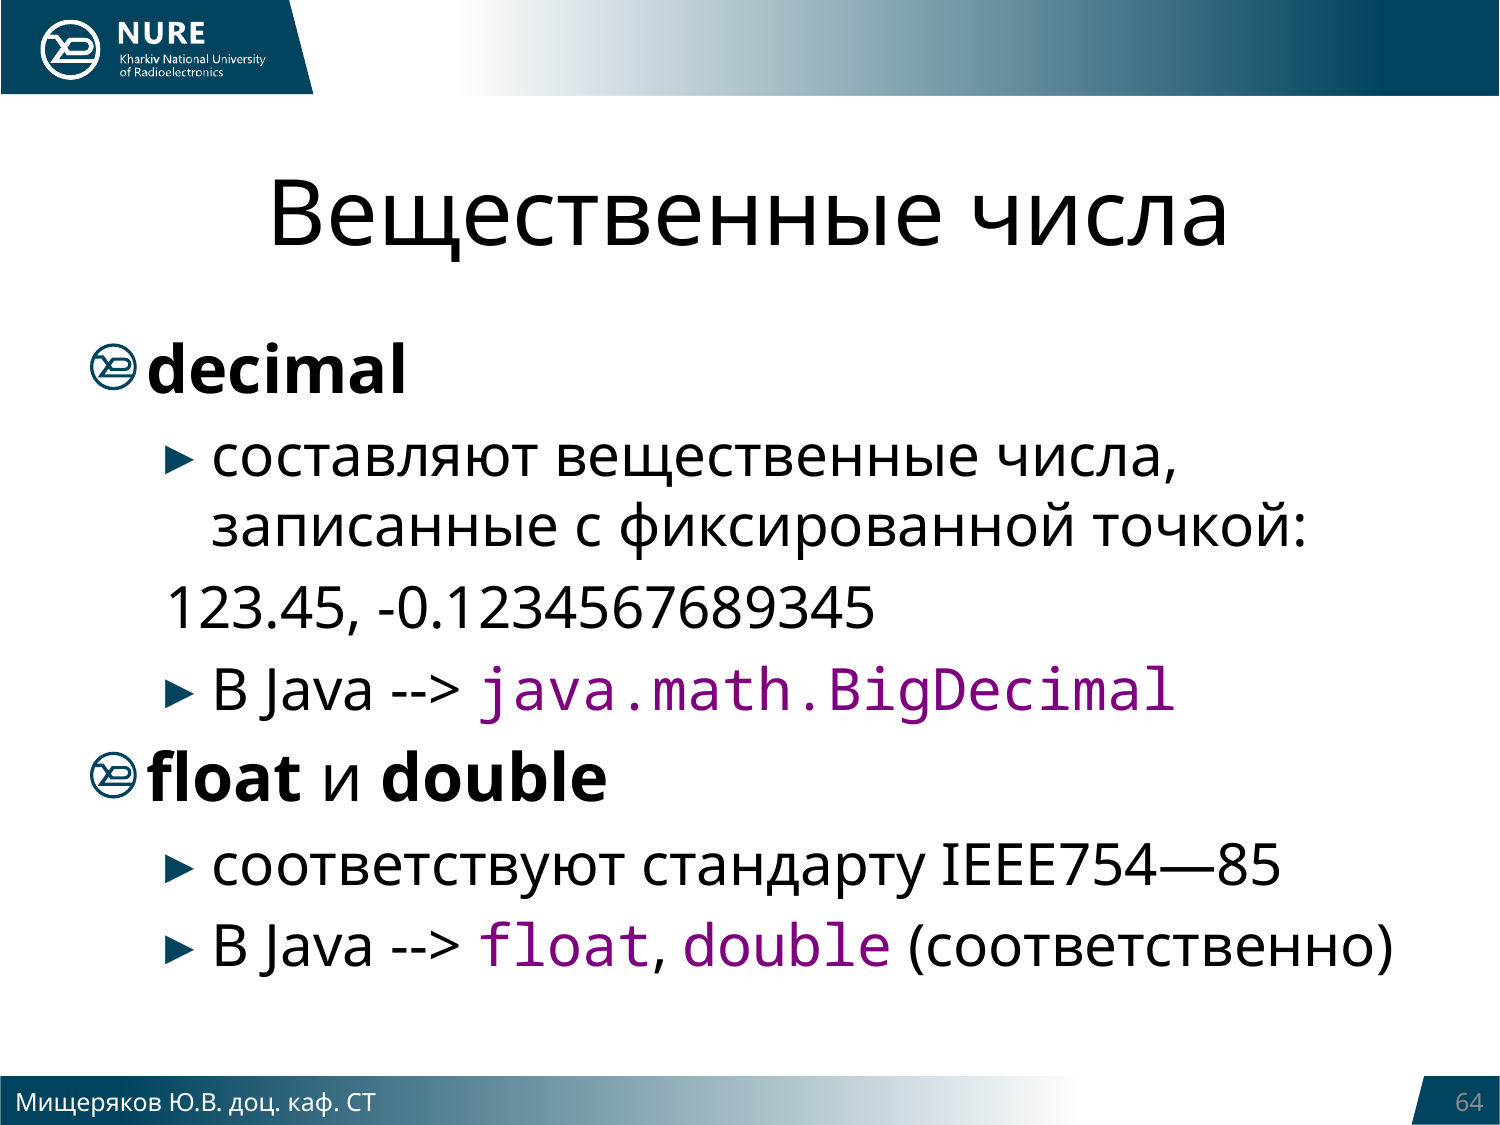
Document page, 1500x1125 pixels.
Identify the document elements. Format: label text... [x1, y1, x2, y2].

slide_number 64 [1396, 1082, 1499, 1125]
list decimal составляют вещественные числа, записанные с фиксированной точкой: 123.45, -0.1234567689345 В Java --> java.math.BigDecimal float и double соответствуют стандарту IEEE754—85 В Java --> float, double (соответственно) [75, 319, 1425, 1062]
title Вещественные числа [75, 115, 1425, 303]
footer Мищеряков Ю.В. доц. каф. СТ [0, 1082, 963, 1125]
